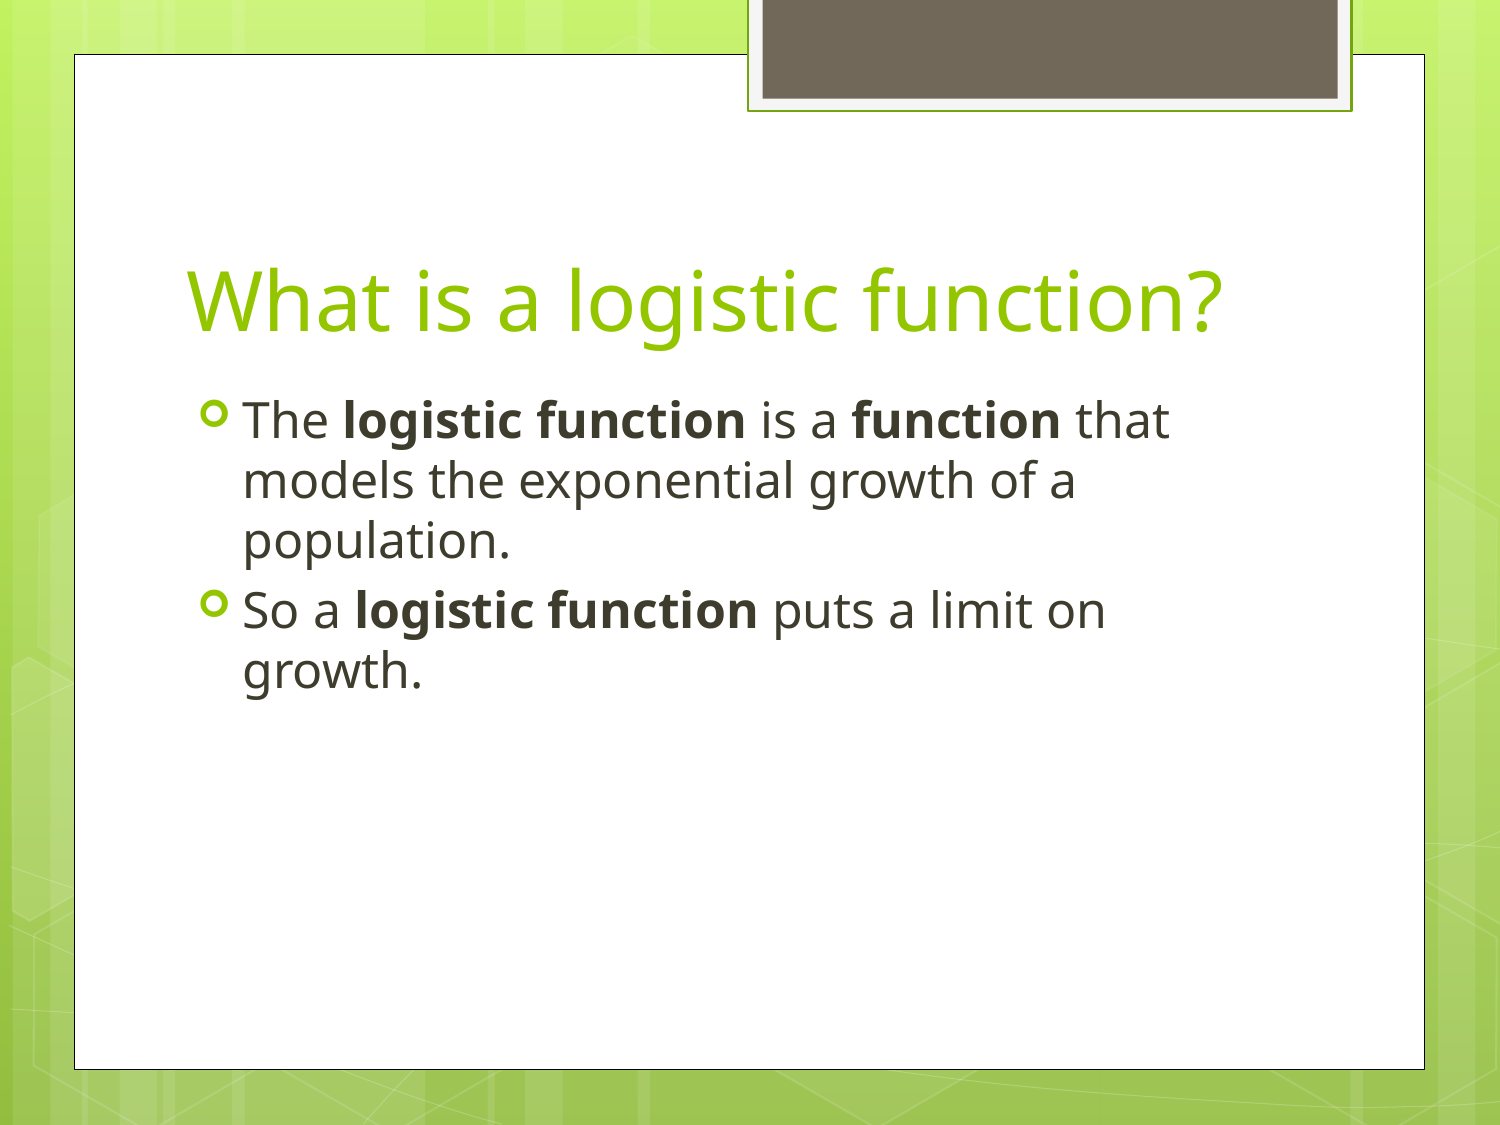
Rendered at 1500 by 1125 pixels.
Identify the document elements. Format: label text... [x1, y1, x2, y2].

title What is a logistic function? [171, 168, 1324, 357]
list The logistic function is a function that models the exponential growth of a population. So a logistic function puts a limit on growth. [171, 381, 1283, 957]
